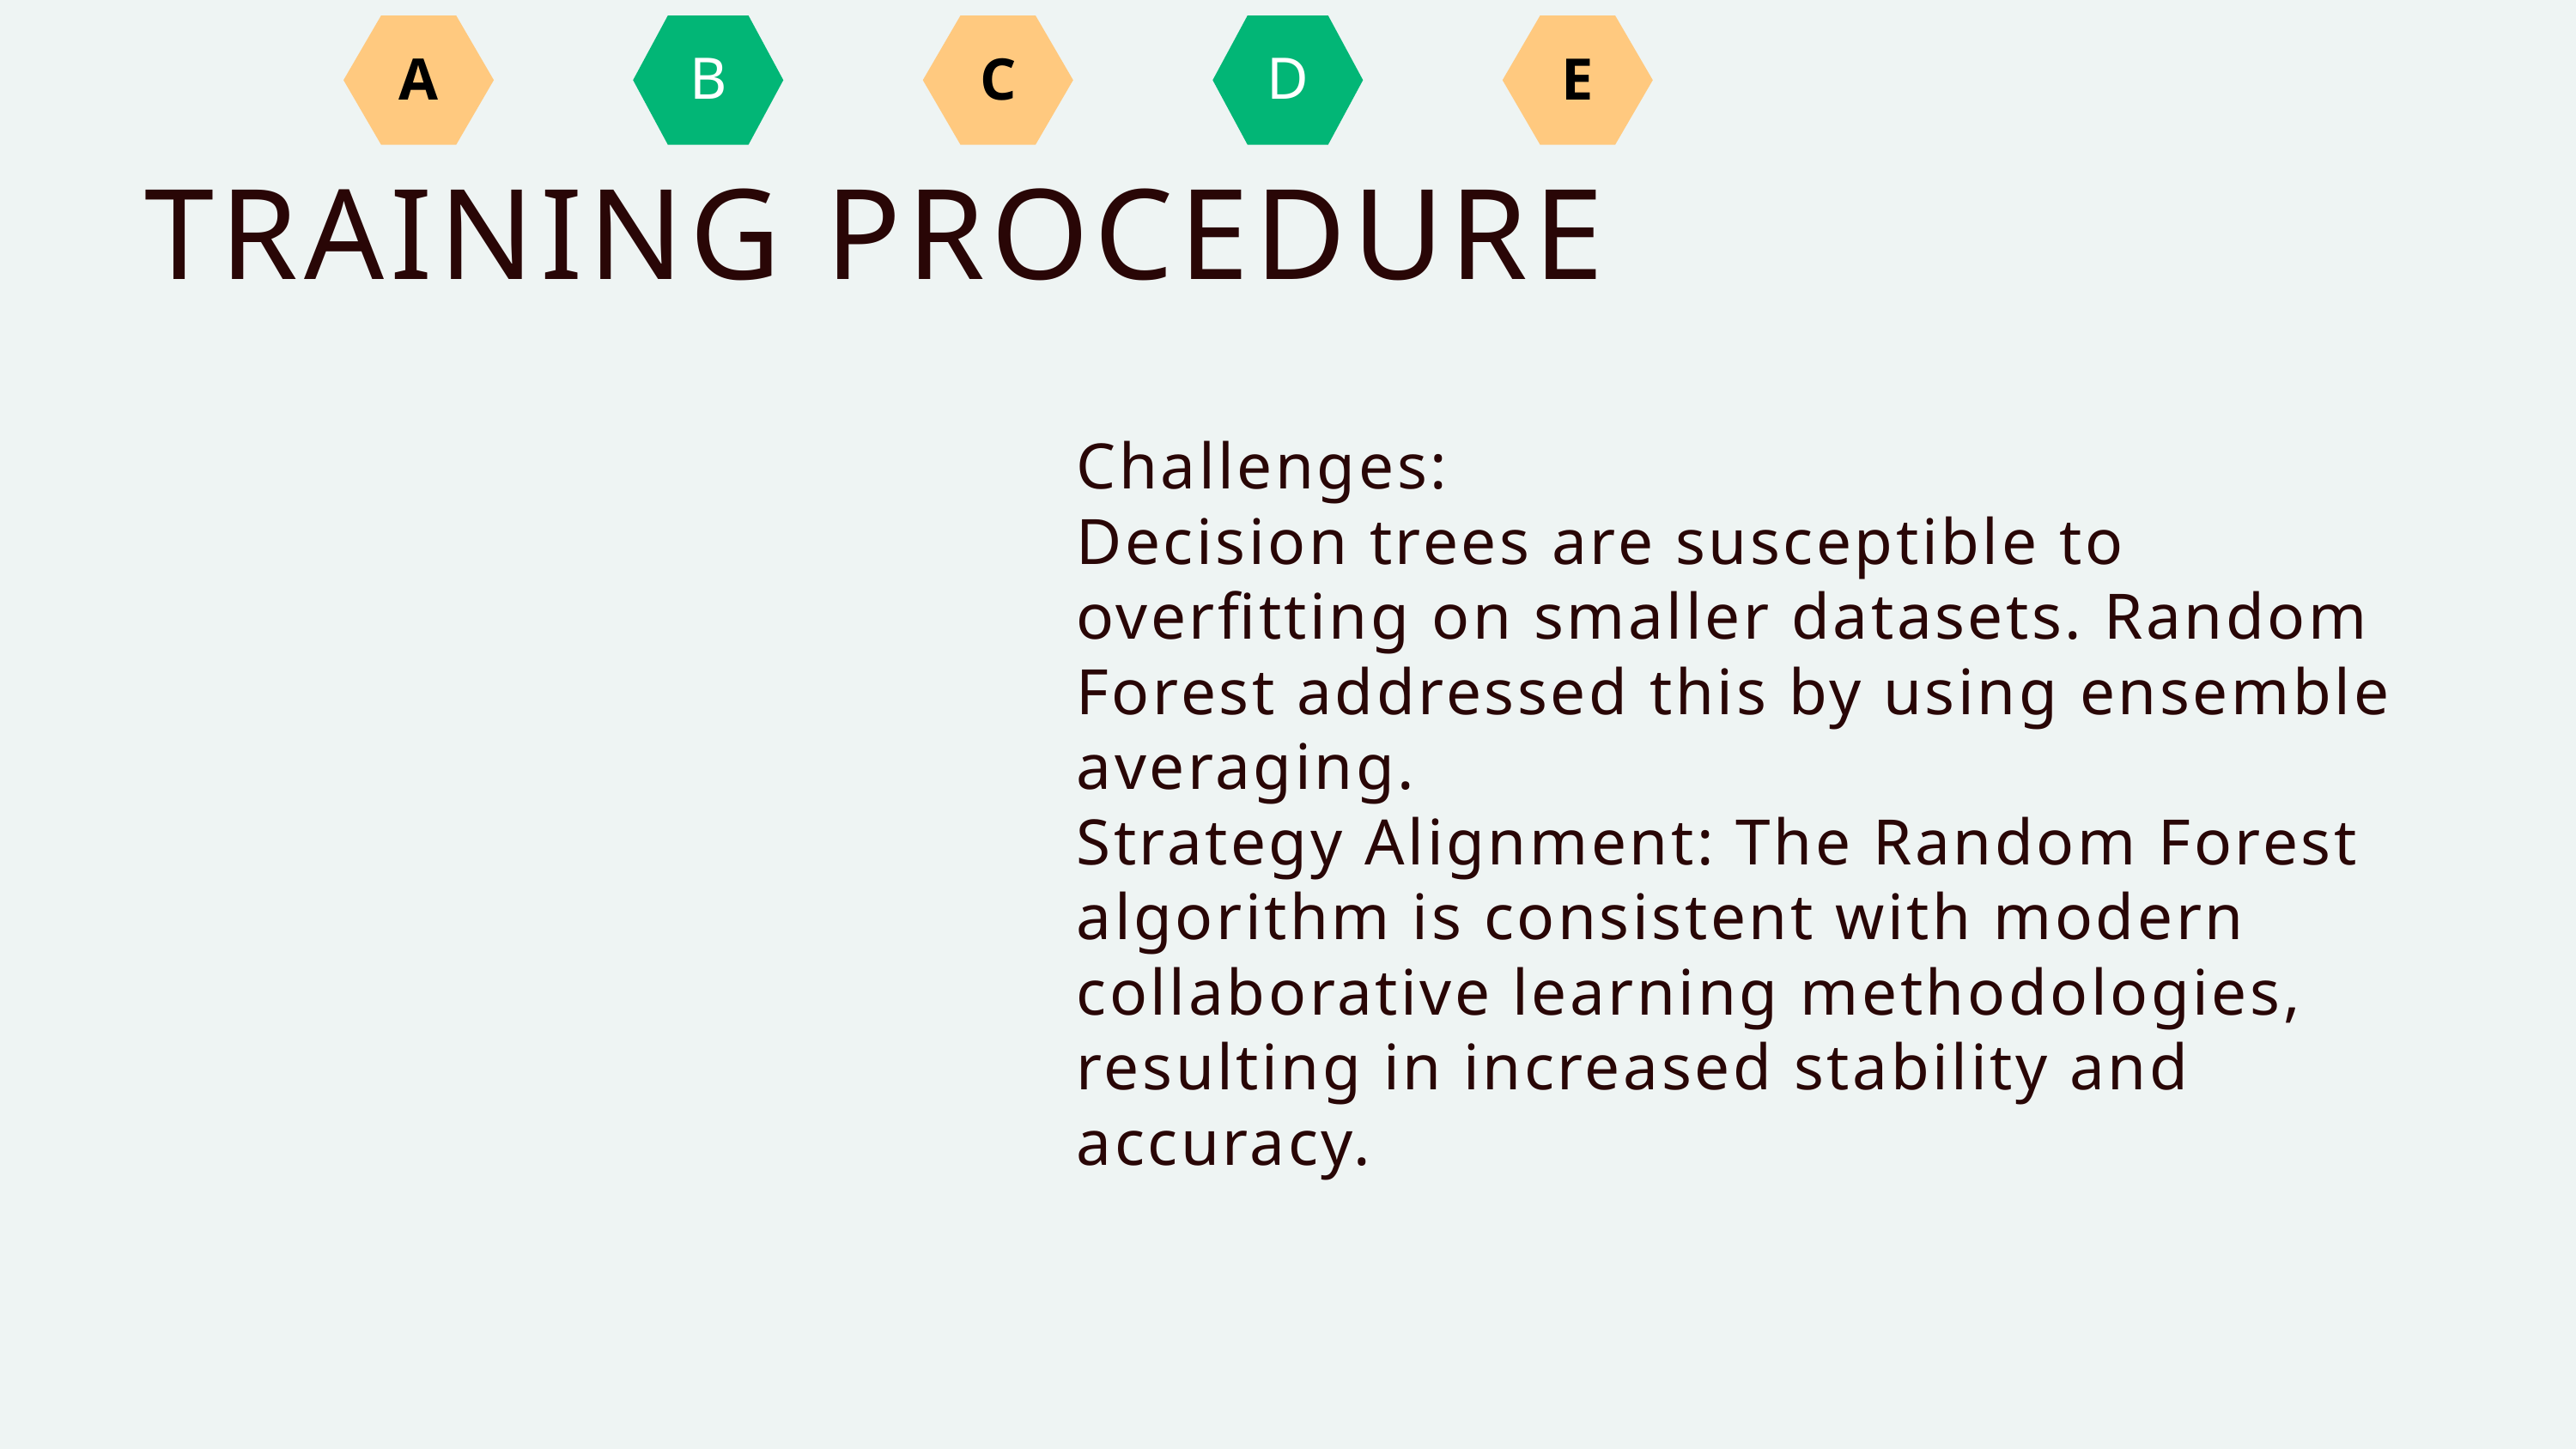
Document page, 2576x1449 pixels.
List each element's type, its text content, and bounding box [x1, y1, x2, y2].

text_box TRAINING PROCEDURE [144, 179, 2499, 305]
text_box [1212, 15, 1364, 145]
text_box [343, 15, 495, 145]
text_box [632, 15, 784, 145]
text_box Challenges: Decision trees are susceptible to overfitting on smaller datasets. Random Forest addressed this by using ensemble averaging. Strategy Alignment: The Random Forest algorithm is consistent with modern collaborative learning methodologies, resulting in increased stability and accuracy. [1076, 426, 2432, 1178]
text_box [922, 15, 1073, 145]
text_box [1502, 15, 1654, 145]
